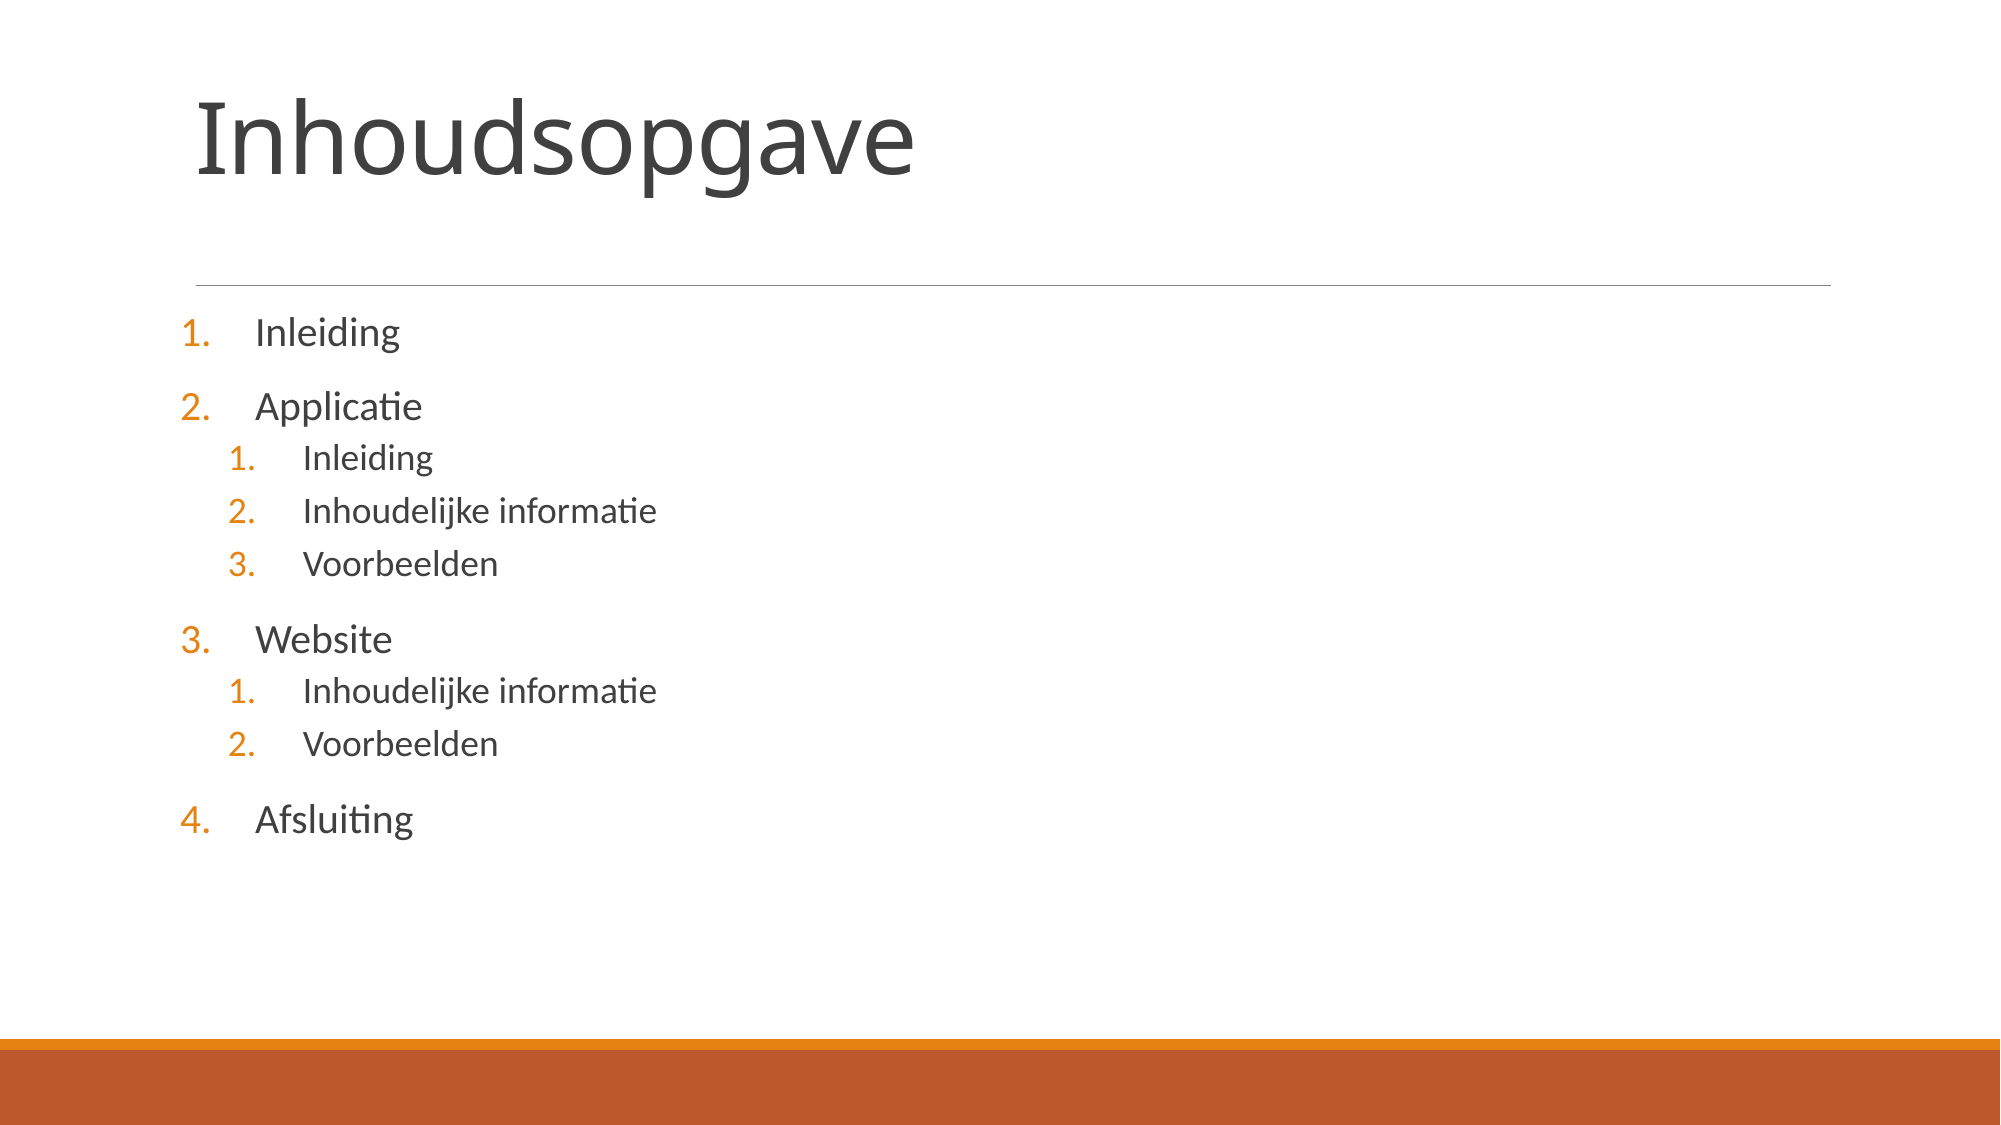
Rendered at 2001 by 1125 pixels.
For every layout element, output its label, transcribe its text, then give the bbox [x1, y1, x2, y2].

list Inleiding Applicatie Inleiding Inhoudelijke informatie Voorbeelden Website Inhoudelijke informatie Voorbeelden Afsluiting [180, 302, 1830, 963]
title Inhoudsopgave [180, 61, 1830, 203]
